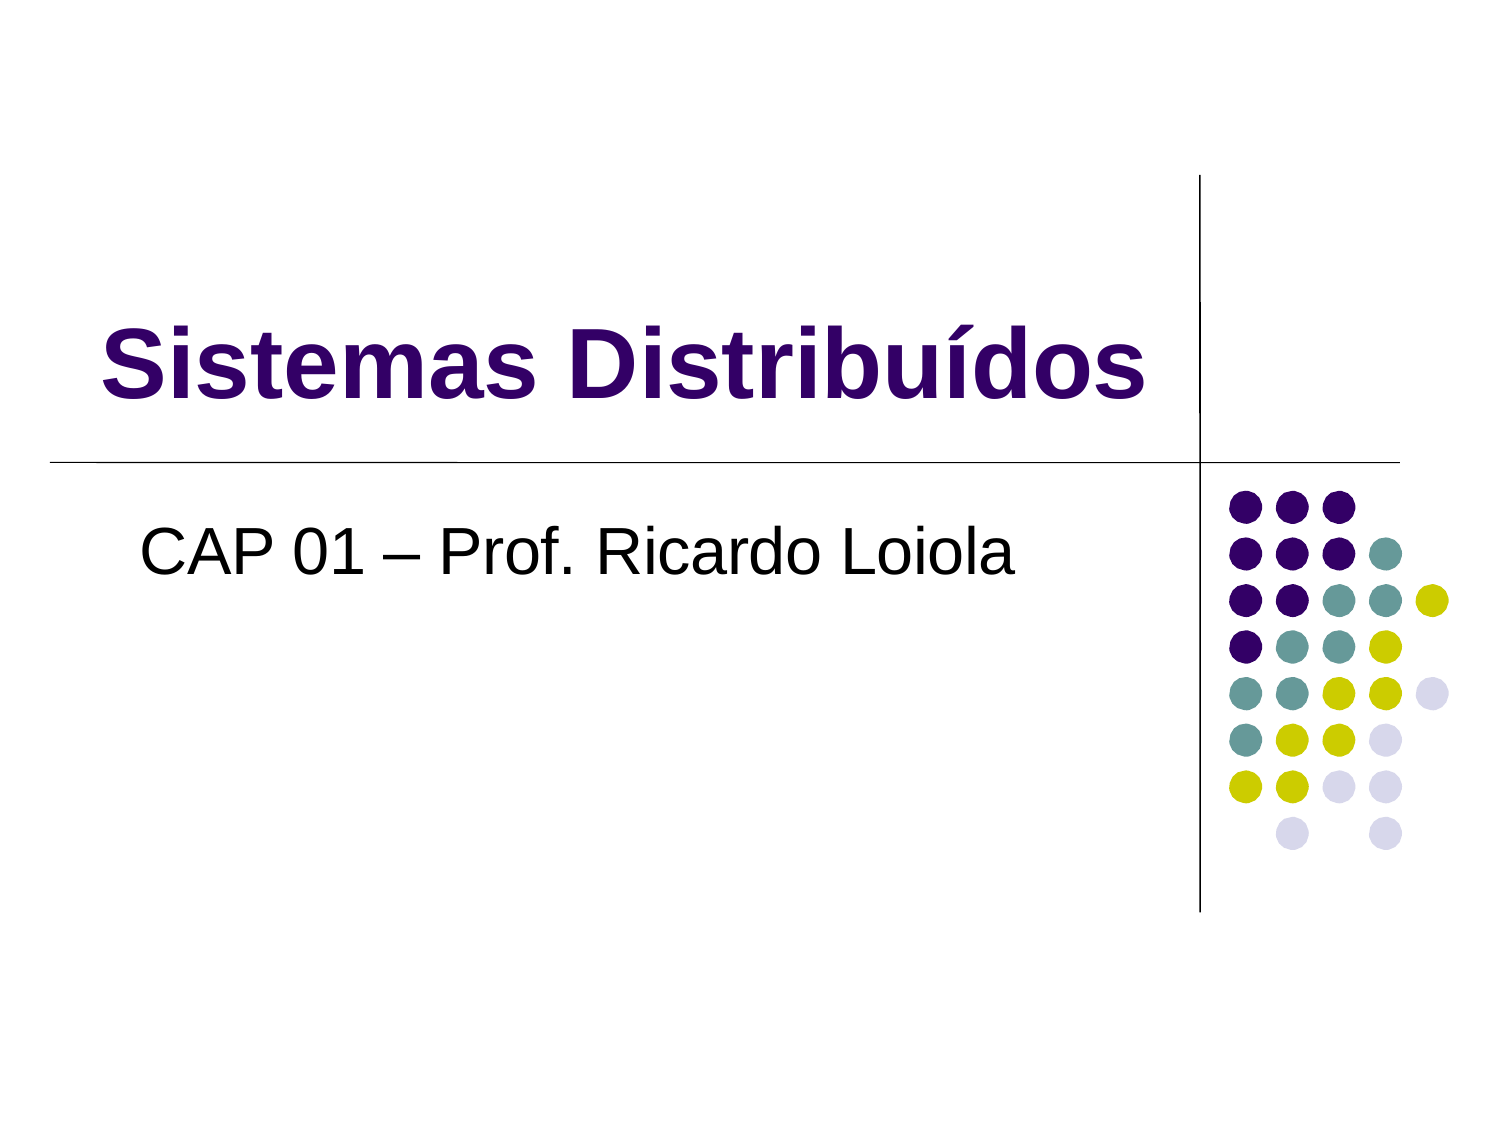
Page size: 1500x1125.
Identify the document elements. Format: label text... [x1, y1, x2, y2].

text_box [1275, 677, 1309, 711]
text_box [1275, 584, 1309, 618]
text_box [1322, 584, 1356, 618]
text_box [1322, 677, 1356, 711]
text_box [1275, 630, 1309, 664]
text_box [1368, 584, 1403, 618]
text_box Sistemas Distribuídos [98, 298, 1152, 420]
text_box [1229, 770, 1263, 804]
text_box [1322, 537, 1356, 571]
text_box [1229, 490, 1263, 524]
text_box [1368, 770, 1403, 804]
text_box [1322, 770, 1356, 804]
text_box [1275, 770, 1309, 804]
text_box [1275, 537, 1309, 571]
text_box [1229, 584, 1263, 618]
text_box [1322, 490, 1356, 524]
text_box [1229, 723, 1263, 757]
text_box [1229, 537, 1263, 571]
text_box [1368, 723, 1403, 757]
text_box [1275, 490, 1309, 524]
text_box [1368, 816, 1403, 850]
text_box [1322, 723, 1356, 757]
text_box [1415, 584, 1449, 618]
text_box [1229, 630, 1263, 664]
text_box [1229, 677, 1263, 711]
text_box [1369, 630, 1403, 664]
text_box [1368, 537, 1403, 571]
text_box [1322, 630, 1356, 664]
text_box CAP 01 – Prof. Ricardo Loiola [137, 507, 1152, 686]
text_box [1415, 677, 1449, 711]
text_box [1275, 723, 1309, 757]
text_box [1369, 677, 1403, 711]
text_box [1275, 816, 1309, 850]
